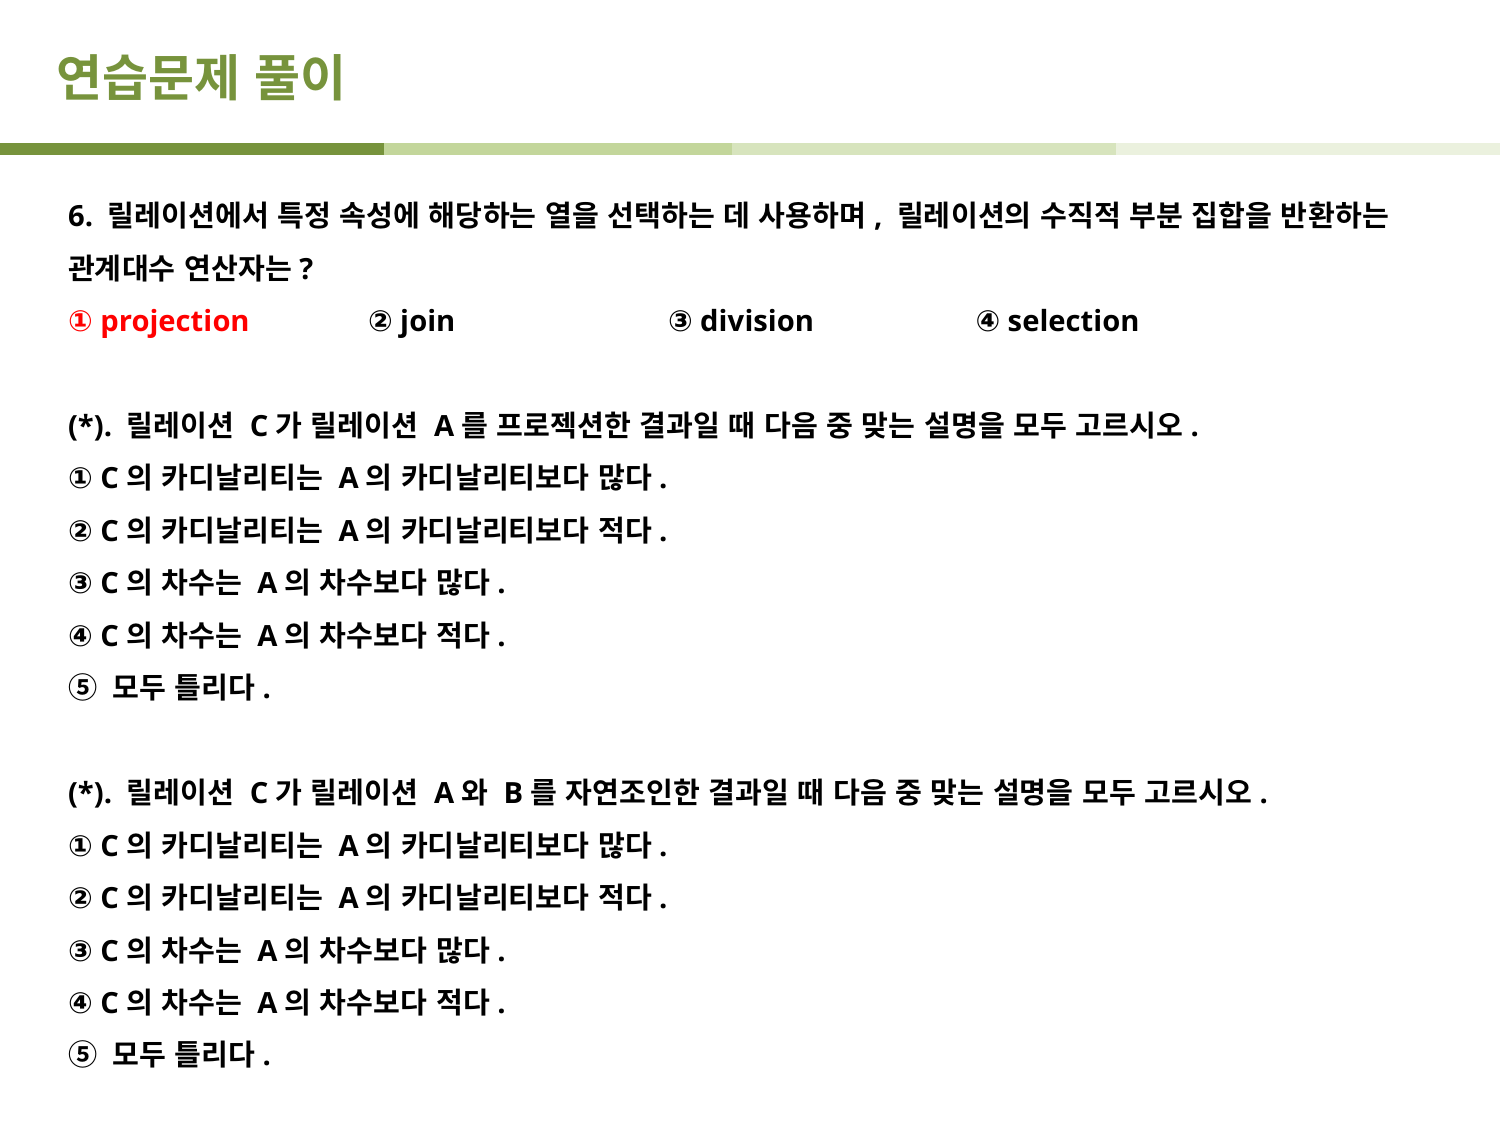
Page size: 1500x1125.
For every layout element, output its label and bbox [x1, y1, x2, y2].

title [40, 30, 1282, 122]
list [52, 172, 1459, 1071]
